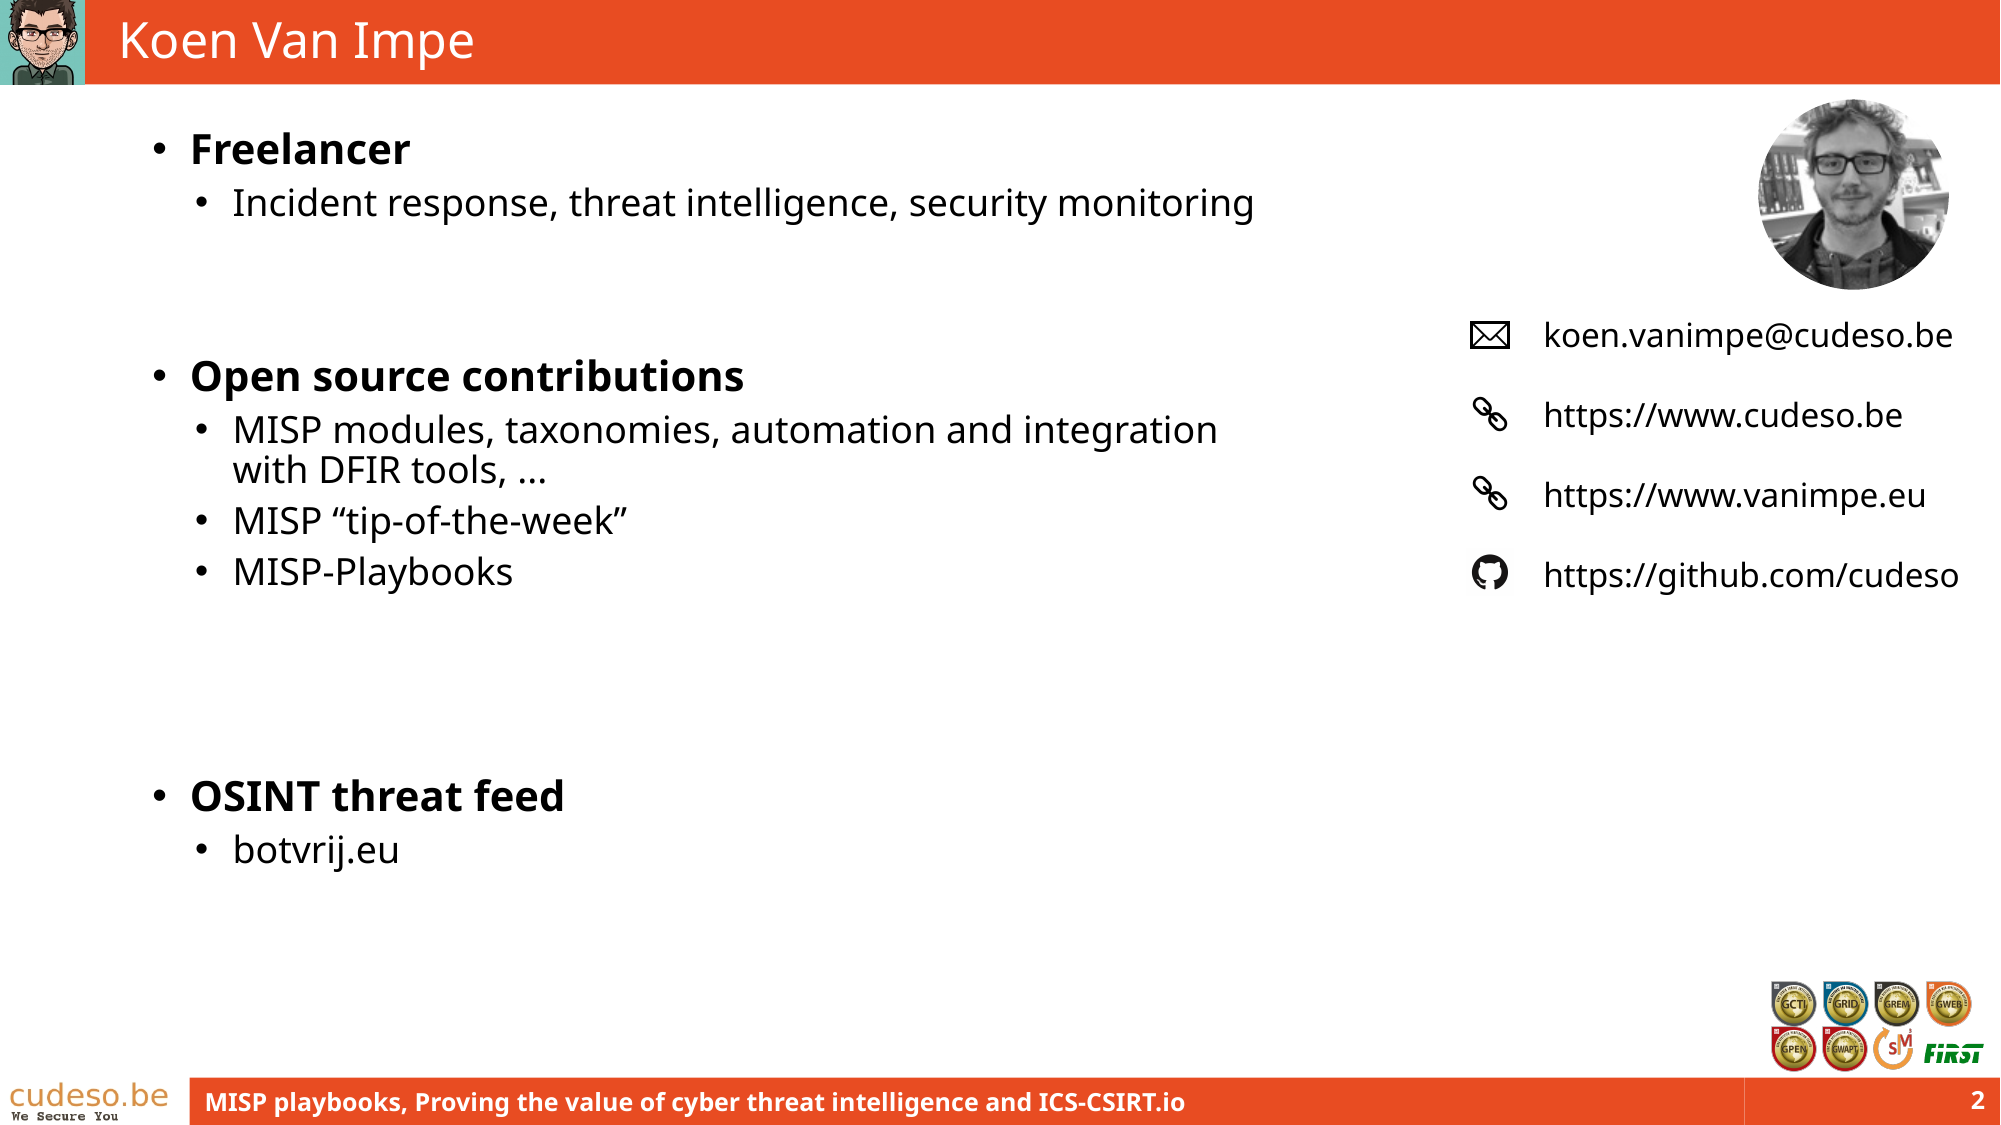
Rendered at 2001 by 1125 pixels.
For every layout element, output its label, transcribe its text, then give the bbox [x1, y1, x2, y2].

footer MISP playbooks, Proving the value of cyber threat intelligence and ICS-CSIRT.io [189, 1077, 1744, 1125]
picture [0, 1077, 178, 1125]
picture [1758, 99, 1949, 290]
picture [1466, 311, 1514, 359]
picture [1466, 469, 1514, 517]
picture [1466, 548, 1514, 596]
picture [0, 0, 85, 85]
picture [1466, 390, 1514, 438]
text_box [1771, 981, 1991, 1072]
title Koen Van Impe [85, 0, 2000, 85]
slide_number 2 [1744, 1077, 2000, 1125]
list Freelancer Incident response, threat intelligence, security monitoring Open source contributions MISP modules, taxonomies, automation and integration with DFIR tools, ... MISP “tip-of-the-week” MISP-Playbooks OSINT threat feed botvrij.eu [137, 120, 1298, 1014]
text_box koen.vanimpe@cudeso.be https://www.cudeso.be https://www.vanimpe.eu https://github.com/cudeso [1528, 307, 2000, 642]
